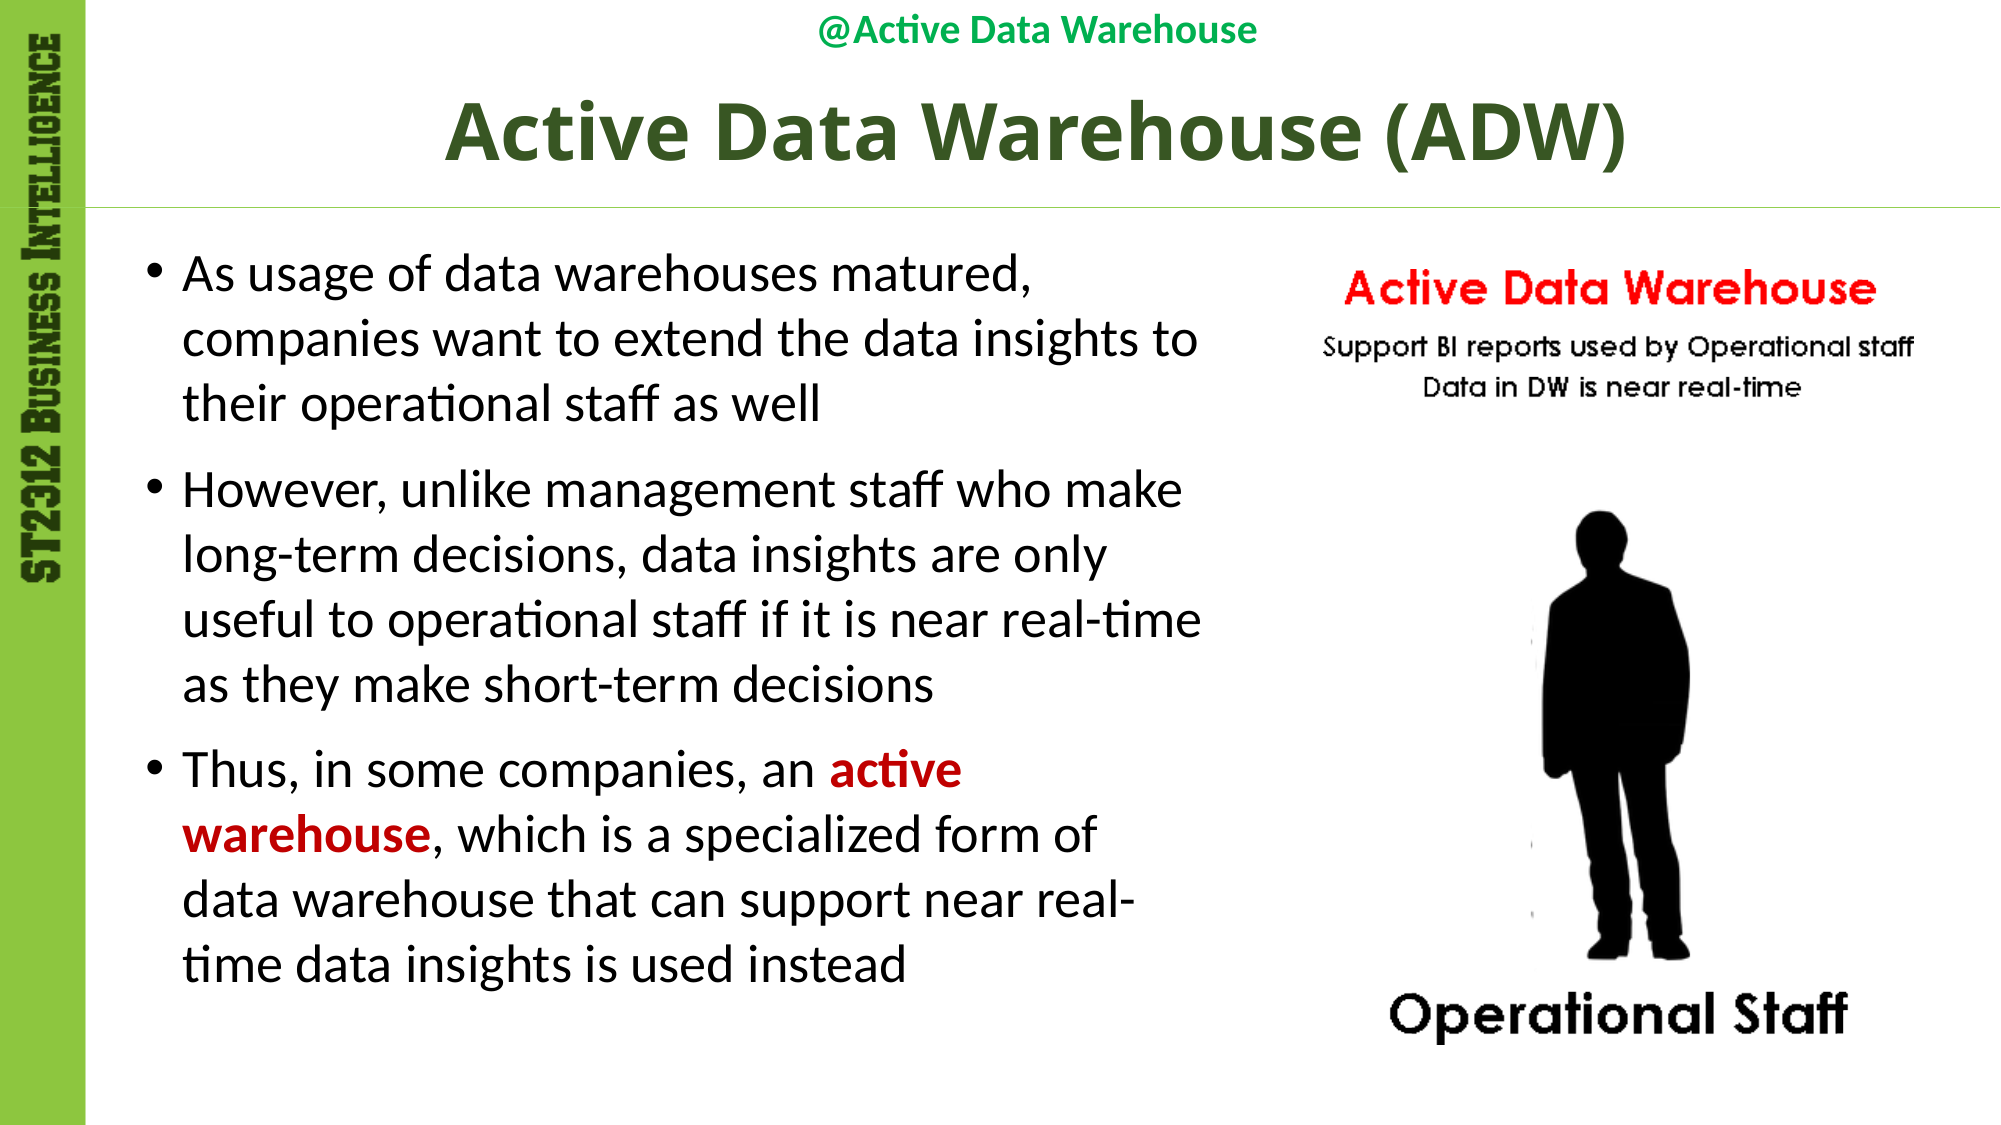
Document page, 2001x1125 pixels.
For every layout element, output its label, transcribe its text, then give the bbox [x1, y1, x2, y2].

picture [0, 0, 392, 207]
picture [0, 0, 2001, 1125]
title Active Data Warehouse (ADW) [130, 61, 1944, 208]
text_box As usage of data warehouses matured, companies want to extend the data insights to their operational staff as well However, unlike management staff who make long-term decisions, data insights are only useful to operational staff if it is near real-time as they make short-term decisions Thus, in some companies, an active warehouse, which is a specialized form of data warehouse that can support near real-time data insights is used instead [130, 229, 1225, 1086]
list @Active Data Warehouse [392, 0, 1681, 62]
